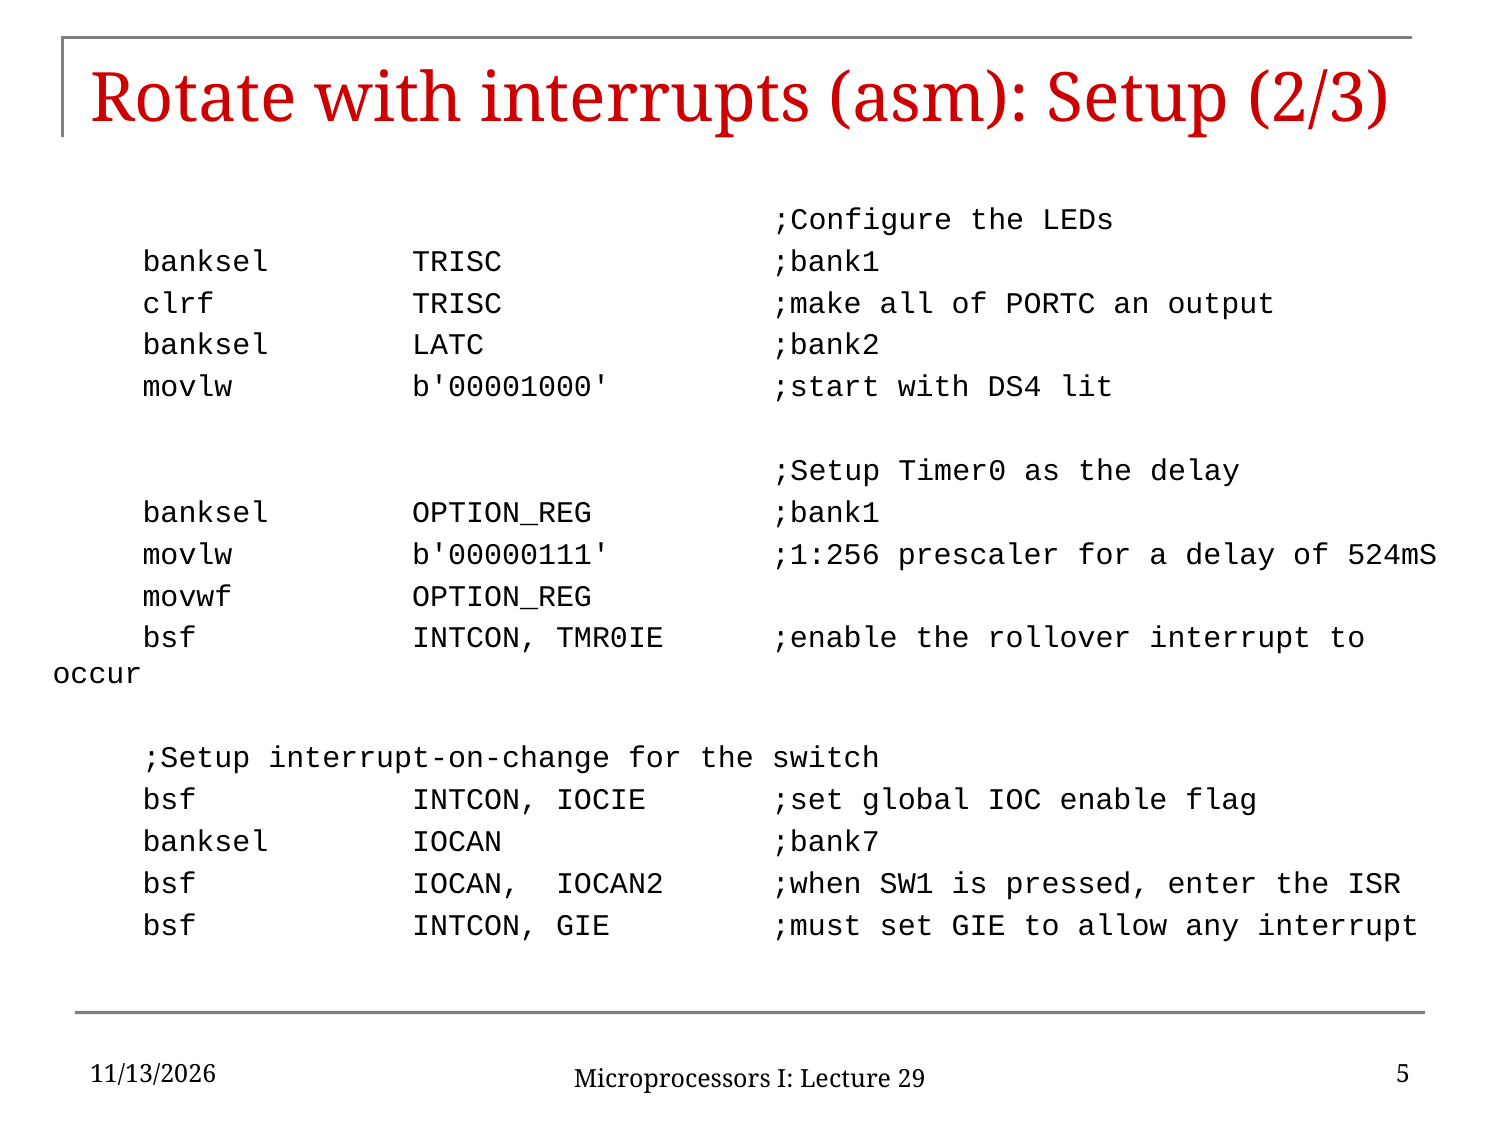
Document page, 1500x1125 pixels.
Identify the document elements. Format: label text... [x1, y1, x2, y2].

footer Microprocessors I: Lecture 29 [512, 1024, 988, 1101]
title Rotate with interrupts (asm): Setup (2/3) [75, 45, 1425, 149]
slide_number 5 [1074, 1023, 1426, 1100]
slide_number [74, 1023, 426, 1100]
list ;Configure the LEDs banksel TRISC ;bank1 clrf TRISC ;make all of PORTC an output banksel LATC ;bank2 movlw b'00001000' ;start with DS4 lit ;Setup Timer0 as the delay banksel OPTION_REG ;bank1 movlw b'00000111' ;1:256 prescaler for a delay of 524mS movwf OPTION_REG bsf INTCON, TMR0IE ;enable the rollover interrupt to occur ;Setup interrupt-on-change for the switch bsf INTCON, IOCIE ;set global IOC enable flag banksel IOCAN ;bank7 bsf IOCAN, IOCAN2 ;when SW1 is pressed, enter the ISR bsf INTCON, GIE ;must set GIE to allow any interrupt [37, 149, 1463, 1038]
